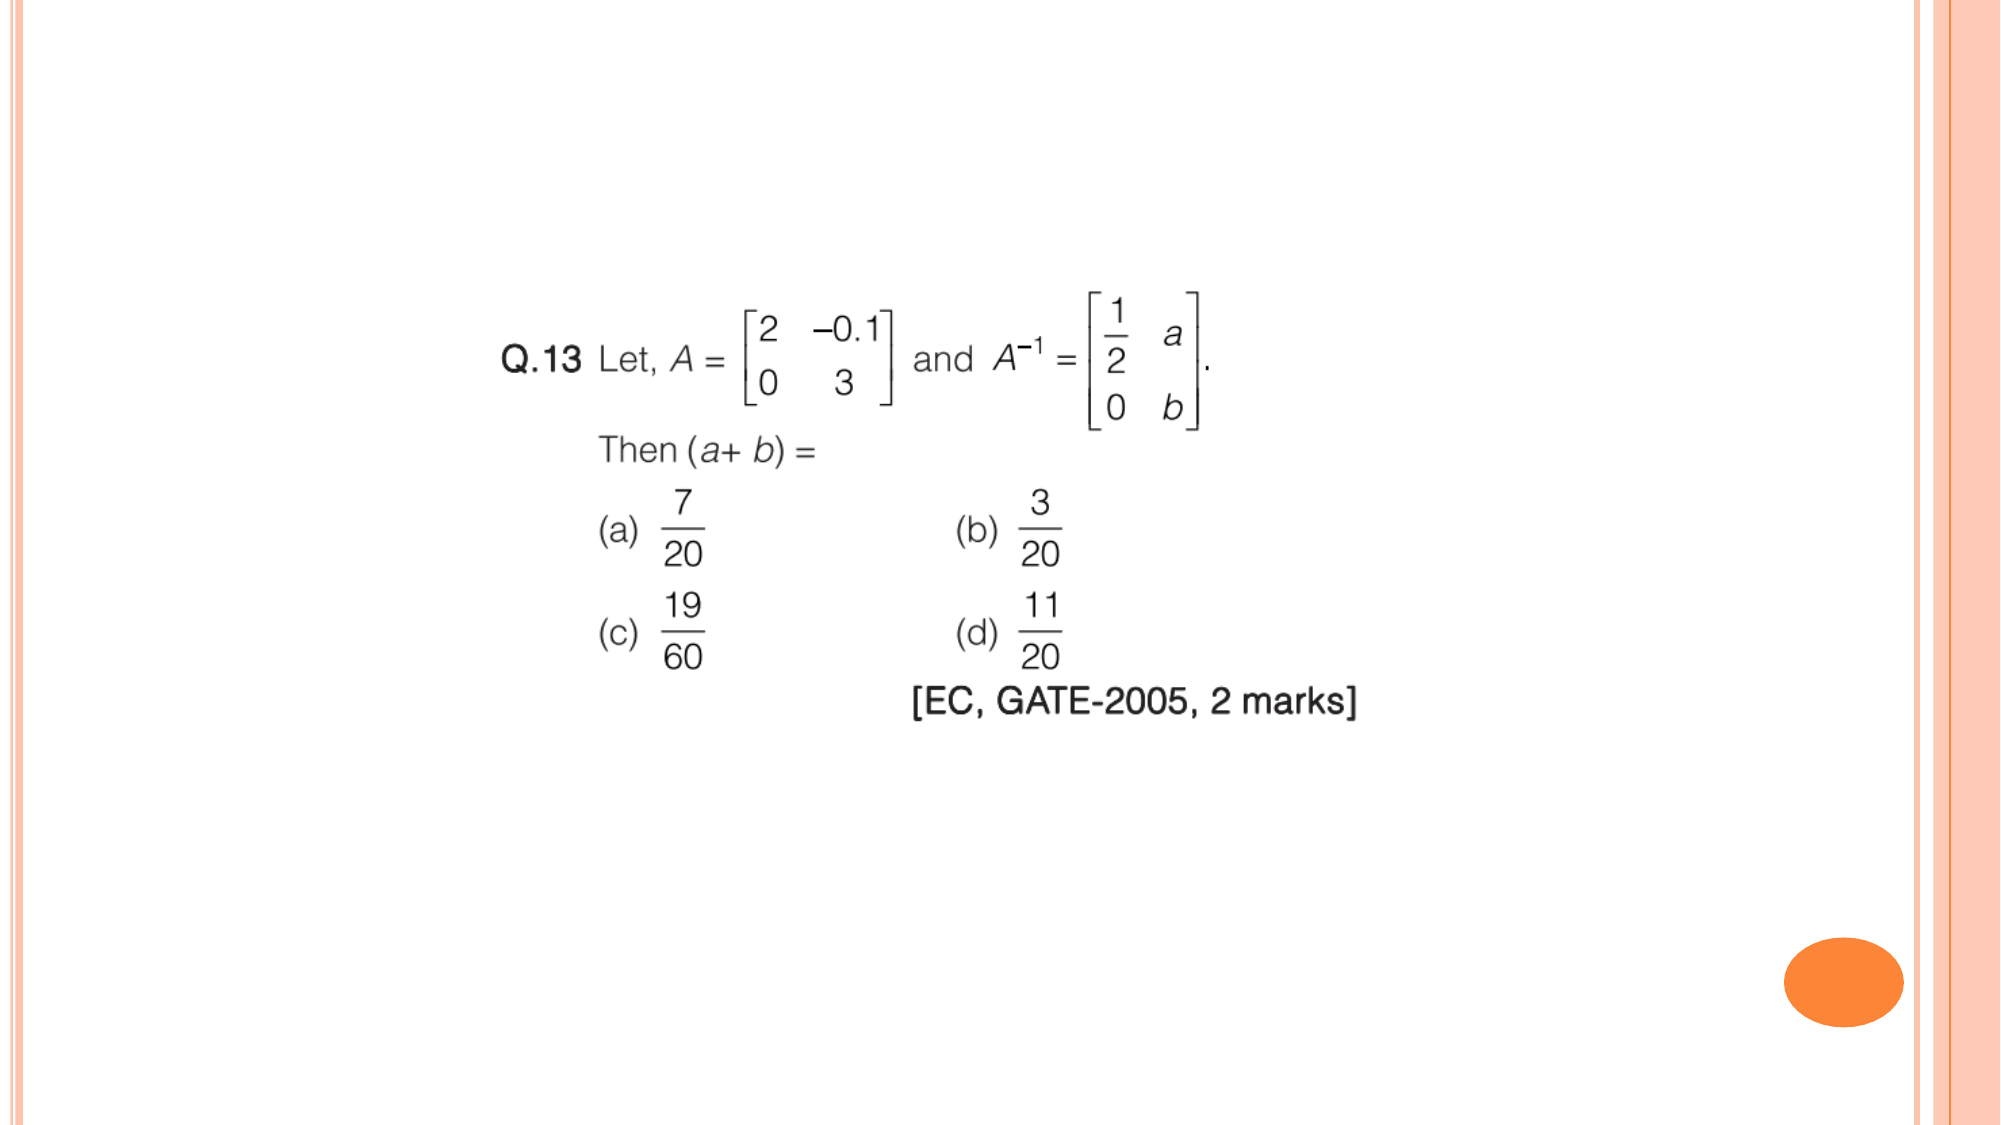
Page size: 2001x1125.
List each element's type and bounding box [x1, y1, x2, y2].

picture [474, 274, 1433, 743]
